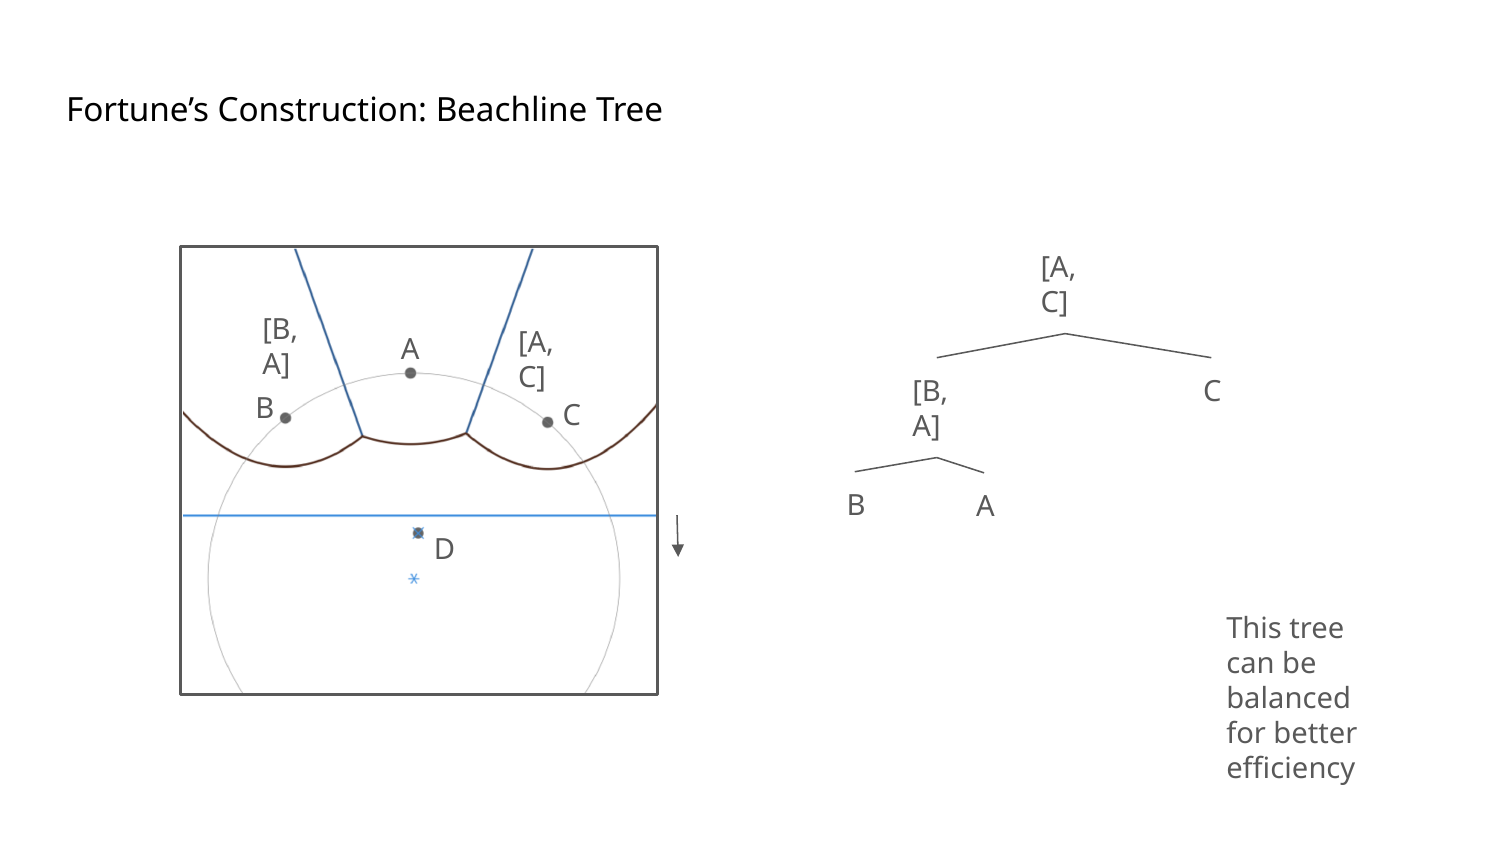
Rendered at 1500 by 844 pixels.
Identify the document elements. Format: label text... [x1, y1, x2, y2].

text_box [B, A] [897, 357, 977, 421]
picture [183, 233, 656, 708]
text_box This tree can be balanced for better efficiency [1211, 594, 1406, 800]
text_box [1064, 299, 1212, 358]
text_box [A, C] [1025, 233, 1105, 297]
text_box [854, 423, 934, 472]
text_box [936, 423, 985, 474]
text_box A [960, 472, 1008, 538]
title Fortune’s Construction: Beachline Tree [51, 72, 726, 167]
text_box C [1188, 357, 1235, 423]
text_box B [831, 471, 878, 537]
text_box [936, 299, 1062, 358]
